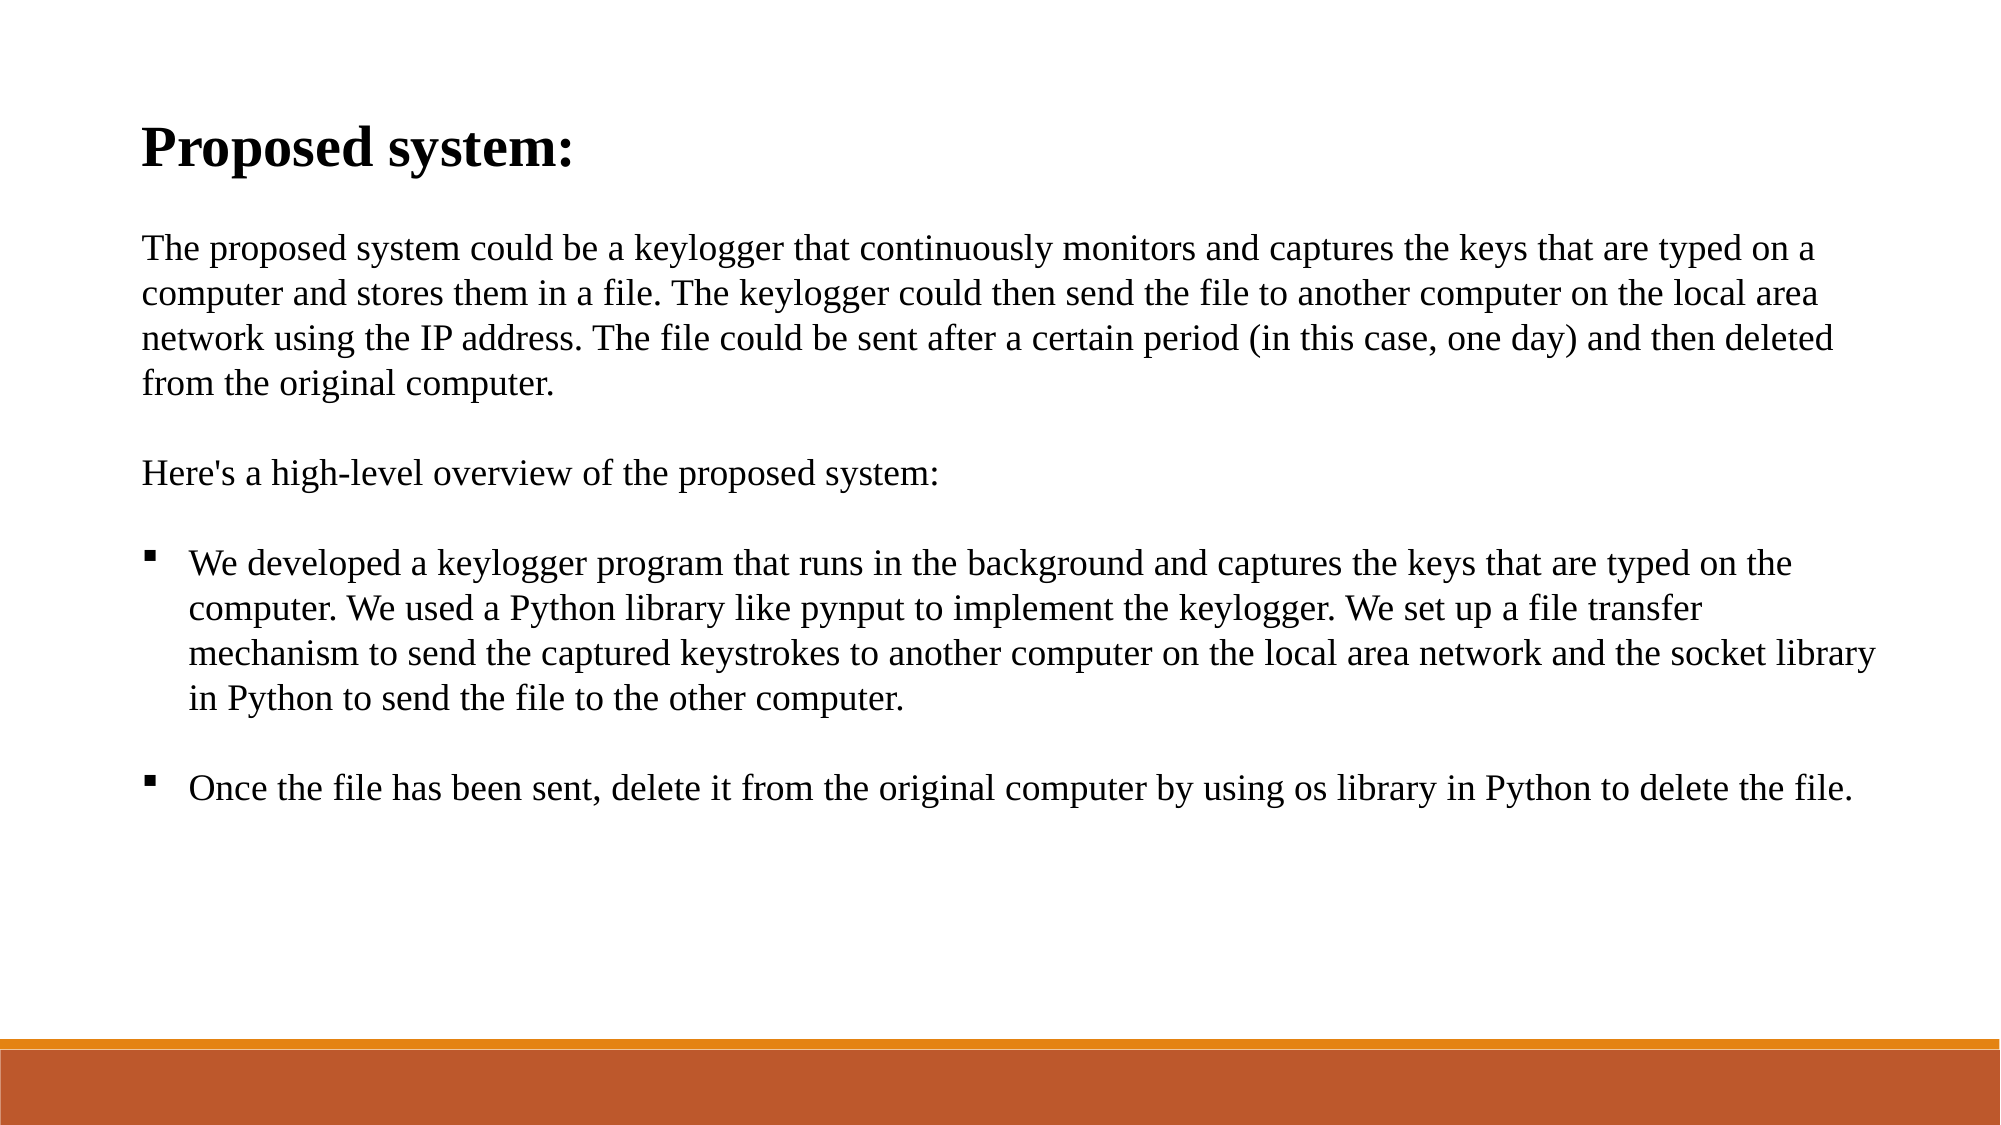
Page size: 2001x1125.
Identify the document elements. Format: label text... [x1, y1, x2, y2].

text_box Proposed system: The proposed system could be a keylogger that continuously monitors and captures the keys that are typed on a computer and stores them in a file. The keylogger could then send the file to another computer on the local area network using the IP address. The file could be sent after a certain period (in this case, one day) and then deleted from the original computer. Here's a high-level overview of the proposed system: We developed a keylogger program that runs in the background and captures the keys that are typed on the computer. We used a Python library like pynput to implement the keylogger. We set up a file transfer mechanism to send the captured keystrokes to another computer on the local area network and the socket library in Python to send the file to the other computer. Once the file has been sent, delete it from the original computer by using os library in Python to delete the file. [126, 101, 1895, 861]
